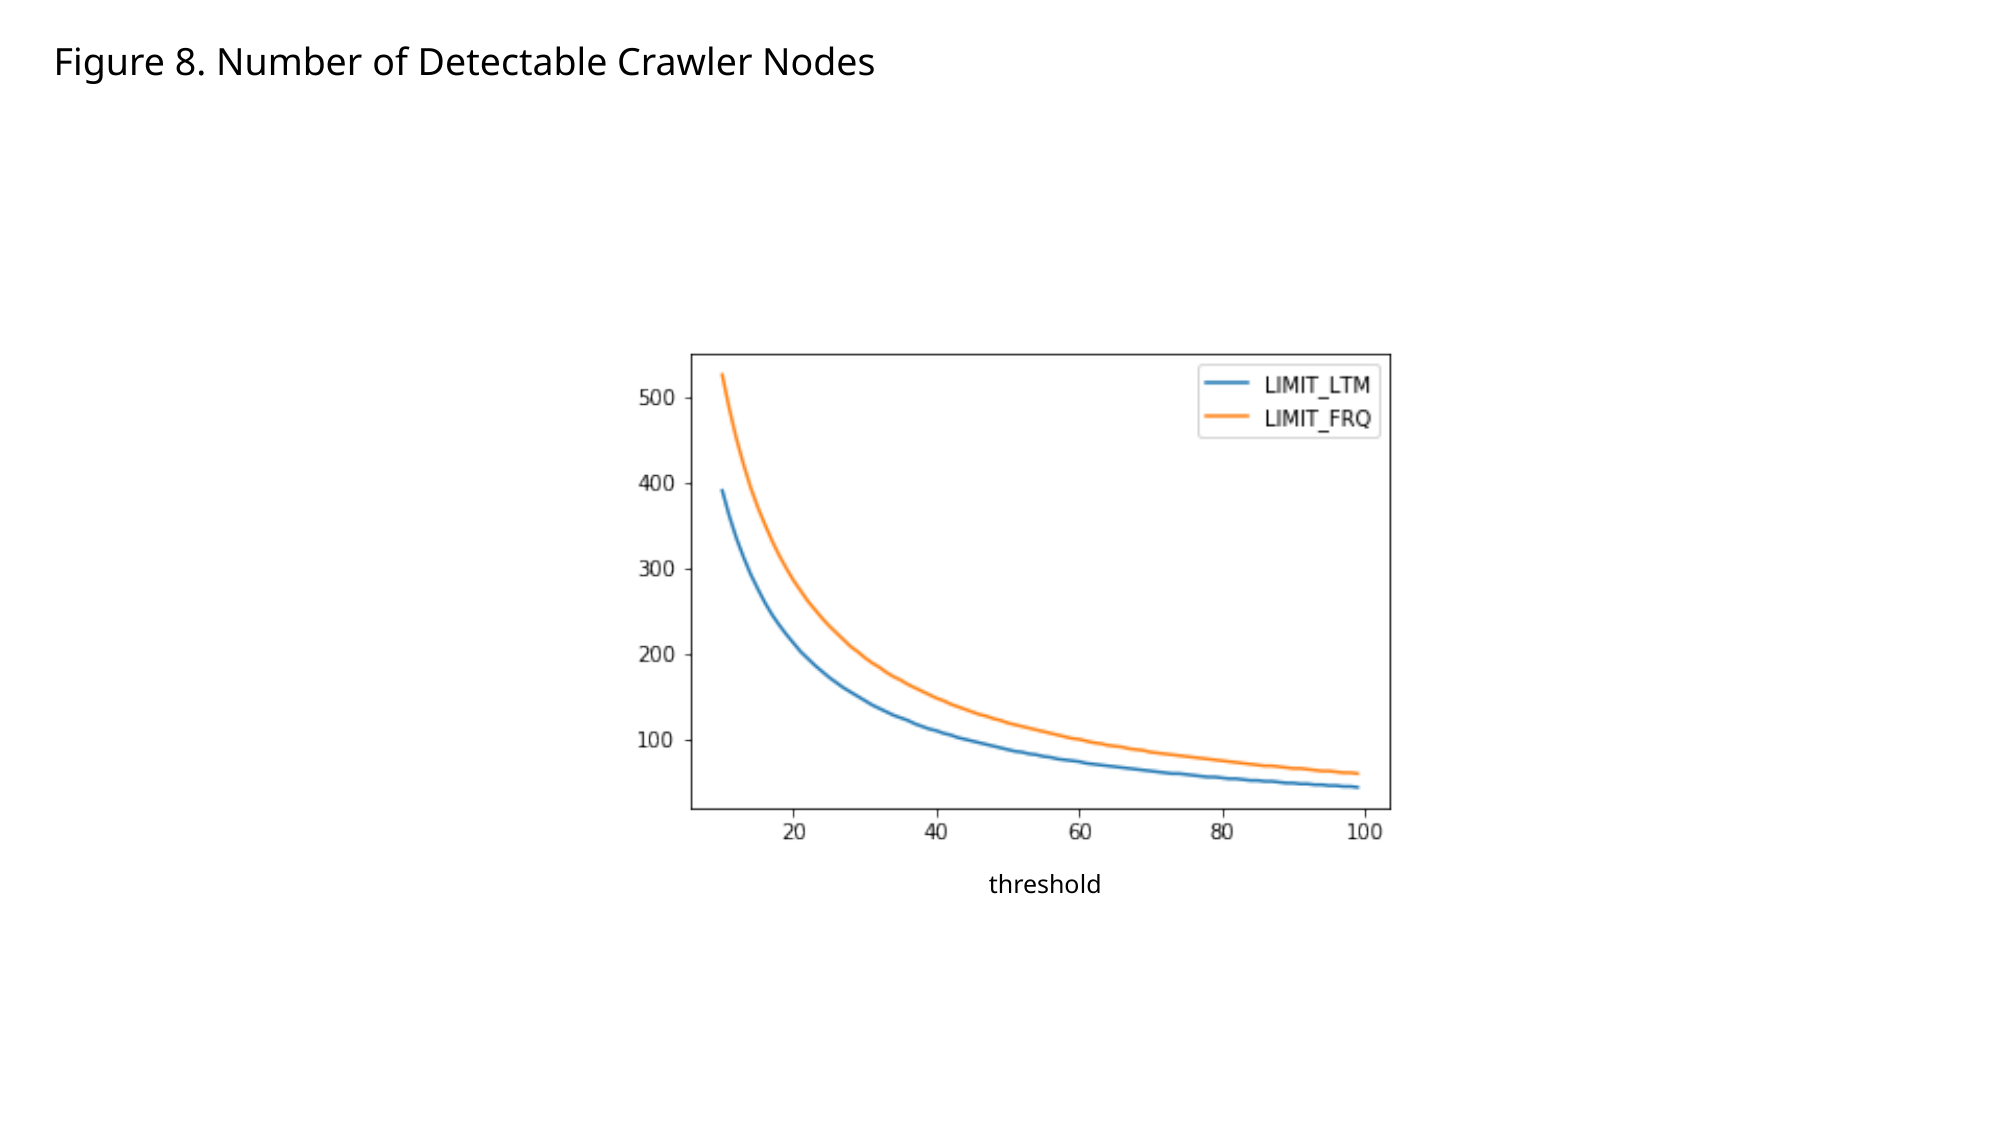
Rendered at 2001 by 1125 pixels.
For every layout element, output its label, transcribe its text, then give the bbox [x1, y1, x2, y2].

text_box Figure 8. Number of Detectable Crawler Nodes [38, 30, 892, 90]
text_box threshold [807, 859, 1284, 908]
picture [622, 333, 1411, 859]
